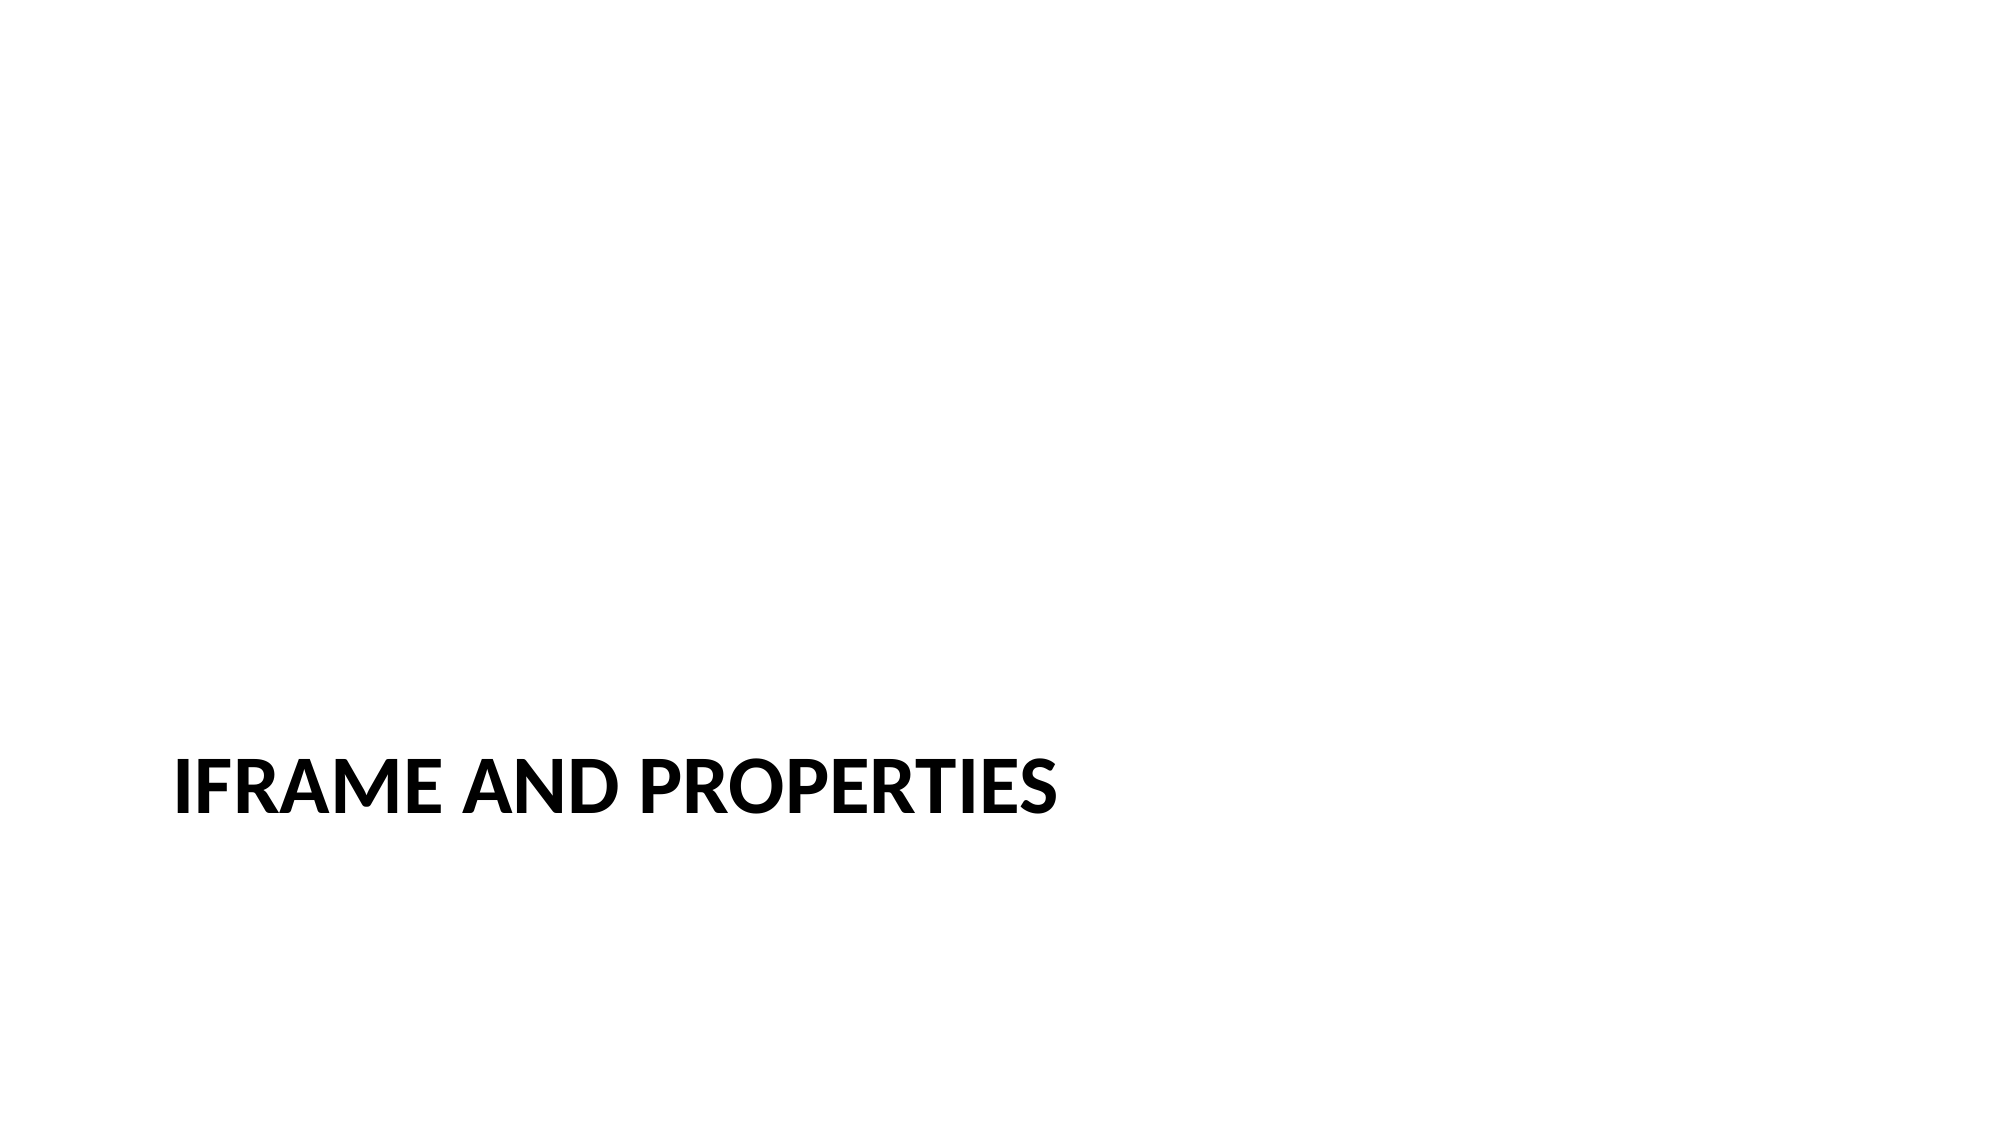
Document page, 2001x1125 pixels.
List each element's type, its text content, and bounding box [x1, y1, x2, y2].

title iframe and properties [157, 722, 1858, 947]
